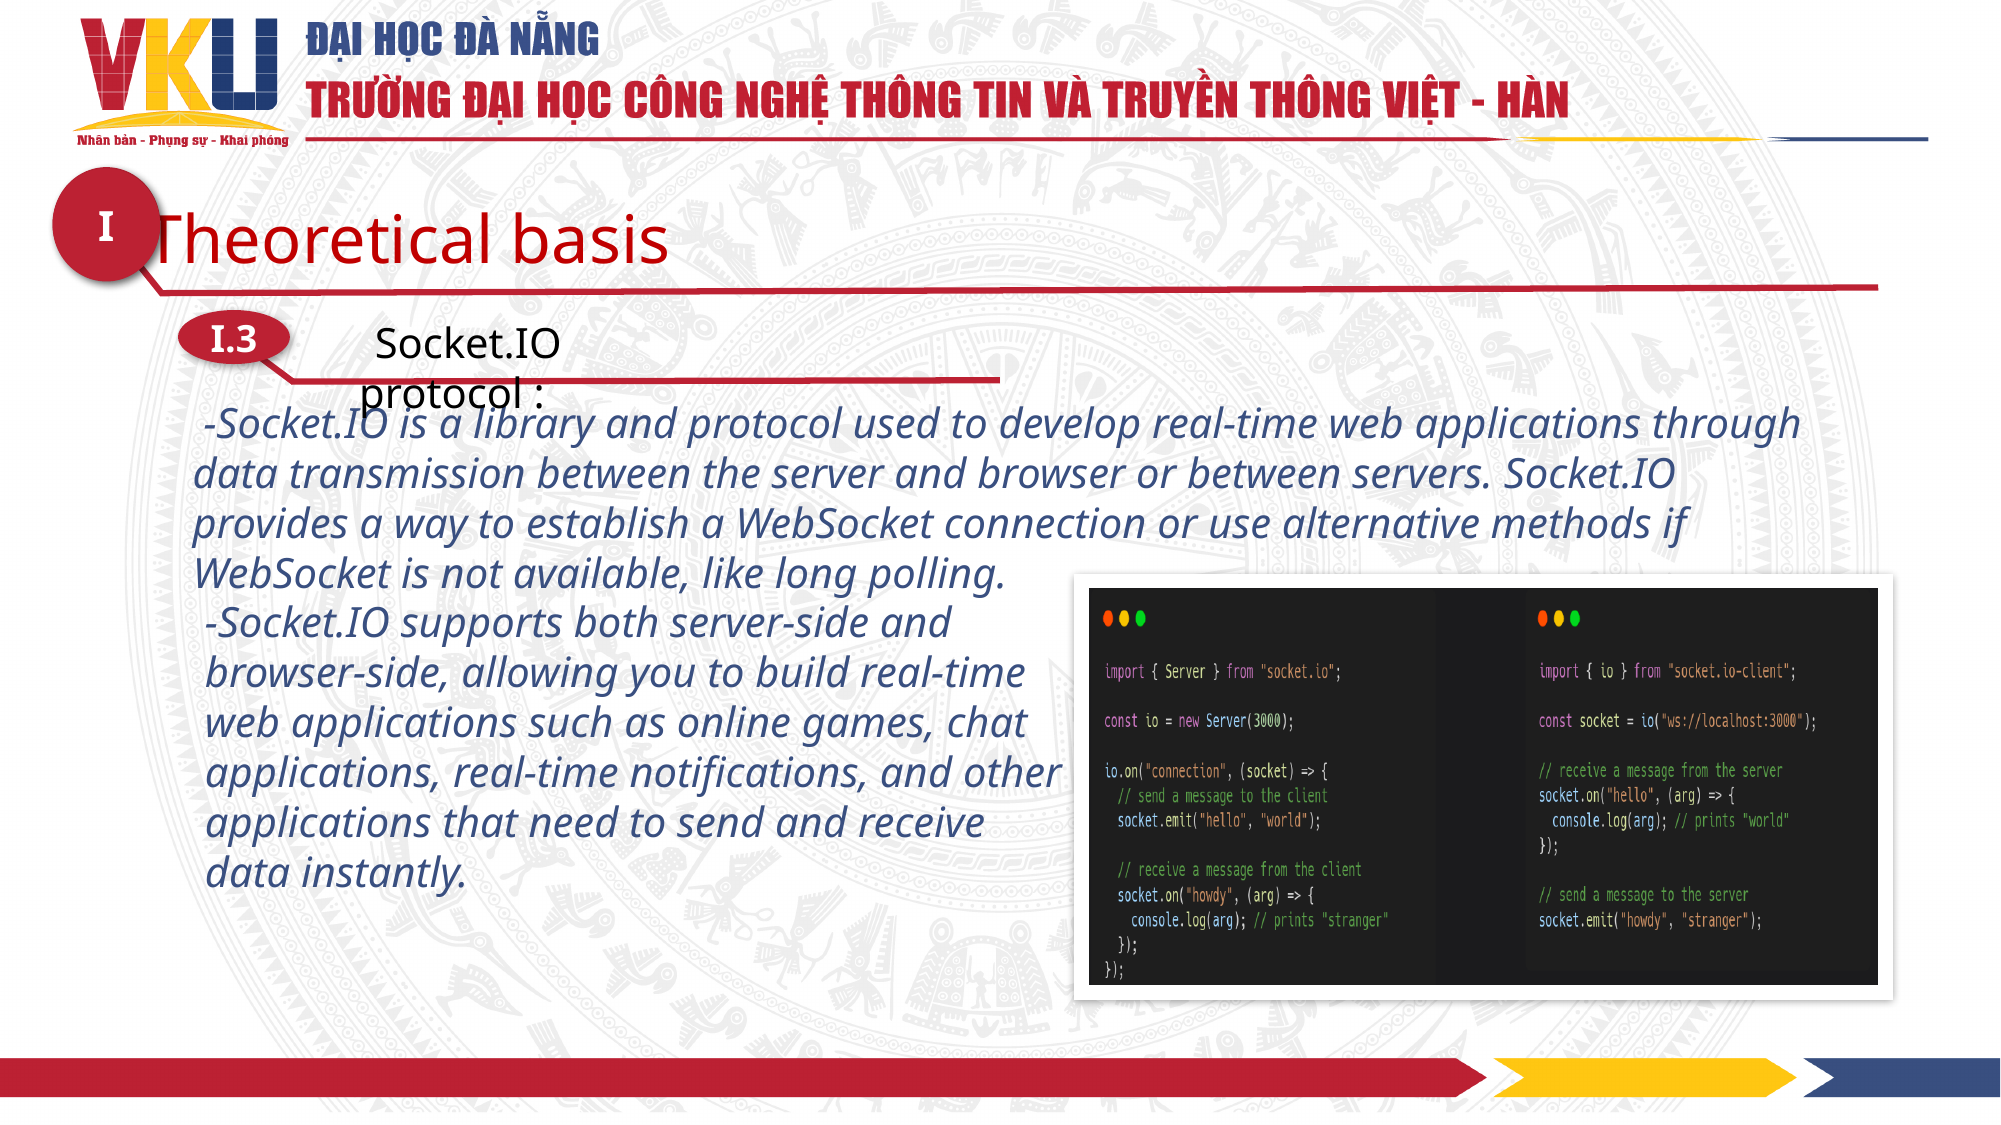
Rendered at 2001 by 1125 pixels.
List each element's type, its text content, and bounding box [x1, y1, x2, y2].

text_box -Socket.IO supports both server-side and browser-side, allowing you to build real-time web applications such as online games, chat applications, real-time notifications, and other applications that need to send and receive data instantly. [190, 588, 1069, 904]
text_box -Socket.IO is a library and protocol used to develop real-time web applications through data transmission between the server and browser or between servers. Socket.IO provides a way to establish a WebSocket connection or use alternative methods if WebSocket is not available, like long polling. [177, 389, 1837, 605]
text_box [178, 310, 1001, 383]
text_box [52, 167, 1879, 377]
text_box Socket.IO protocol : [258, 383, 657, 425]
picture [0, 0, 2001, 1125]
